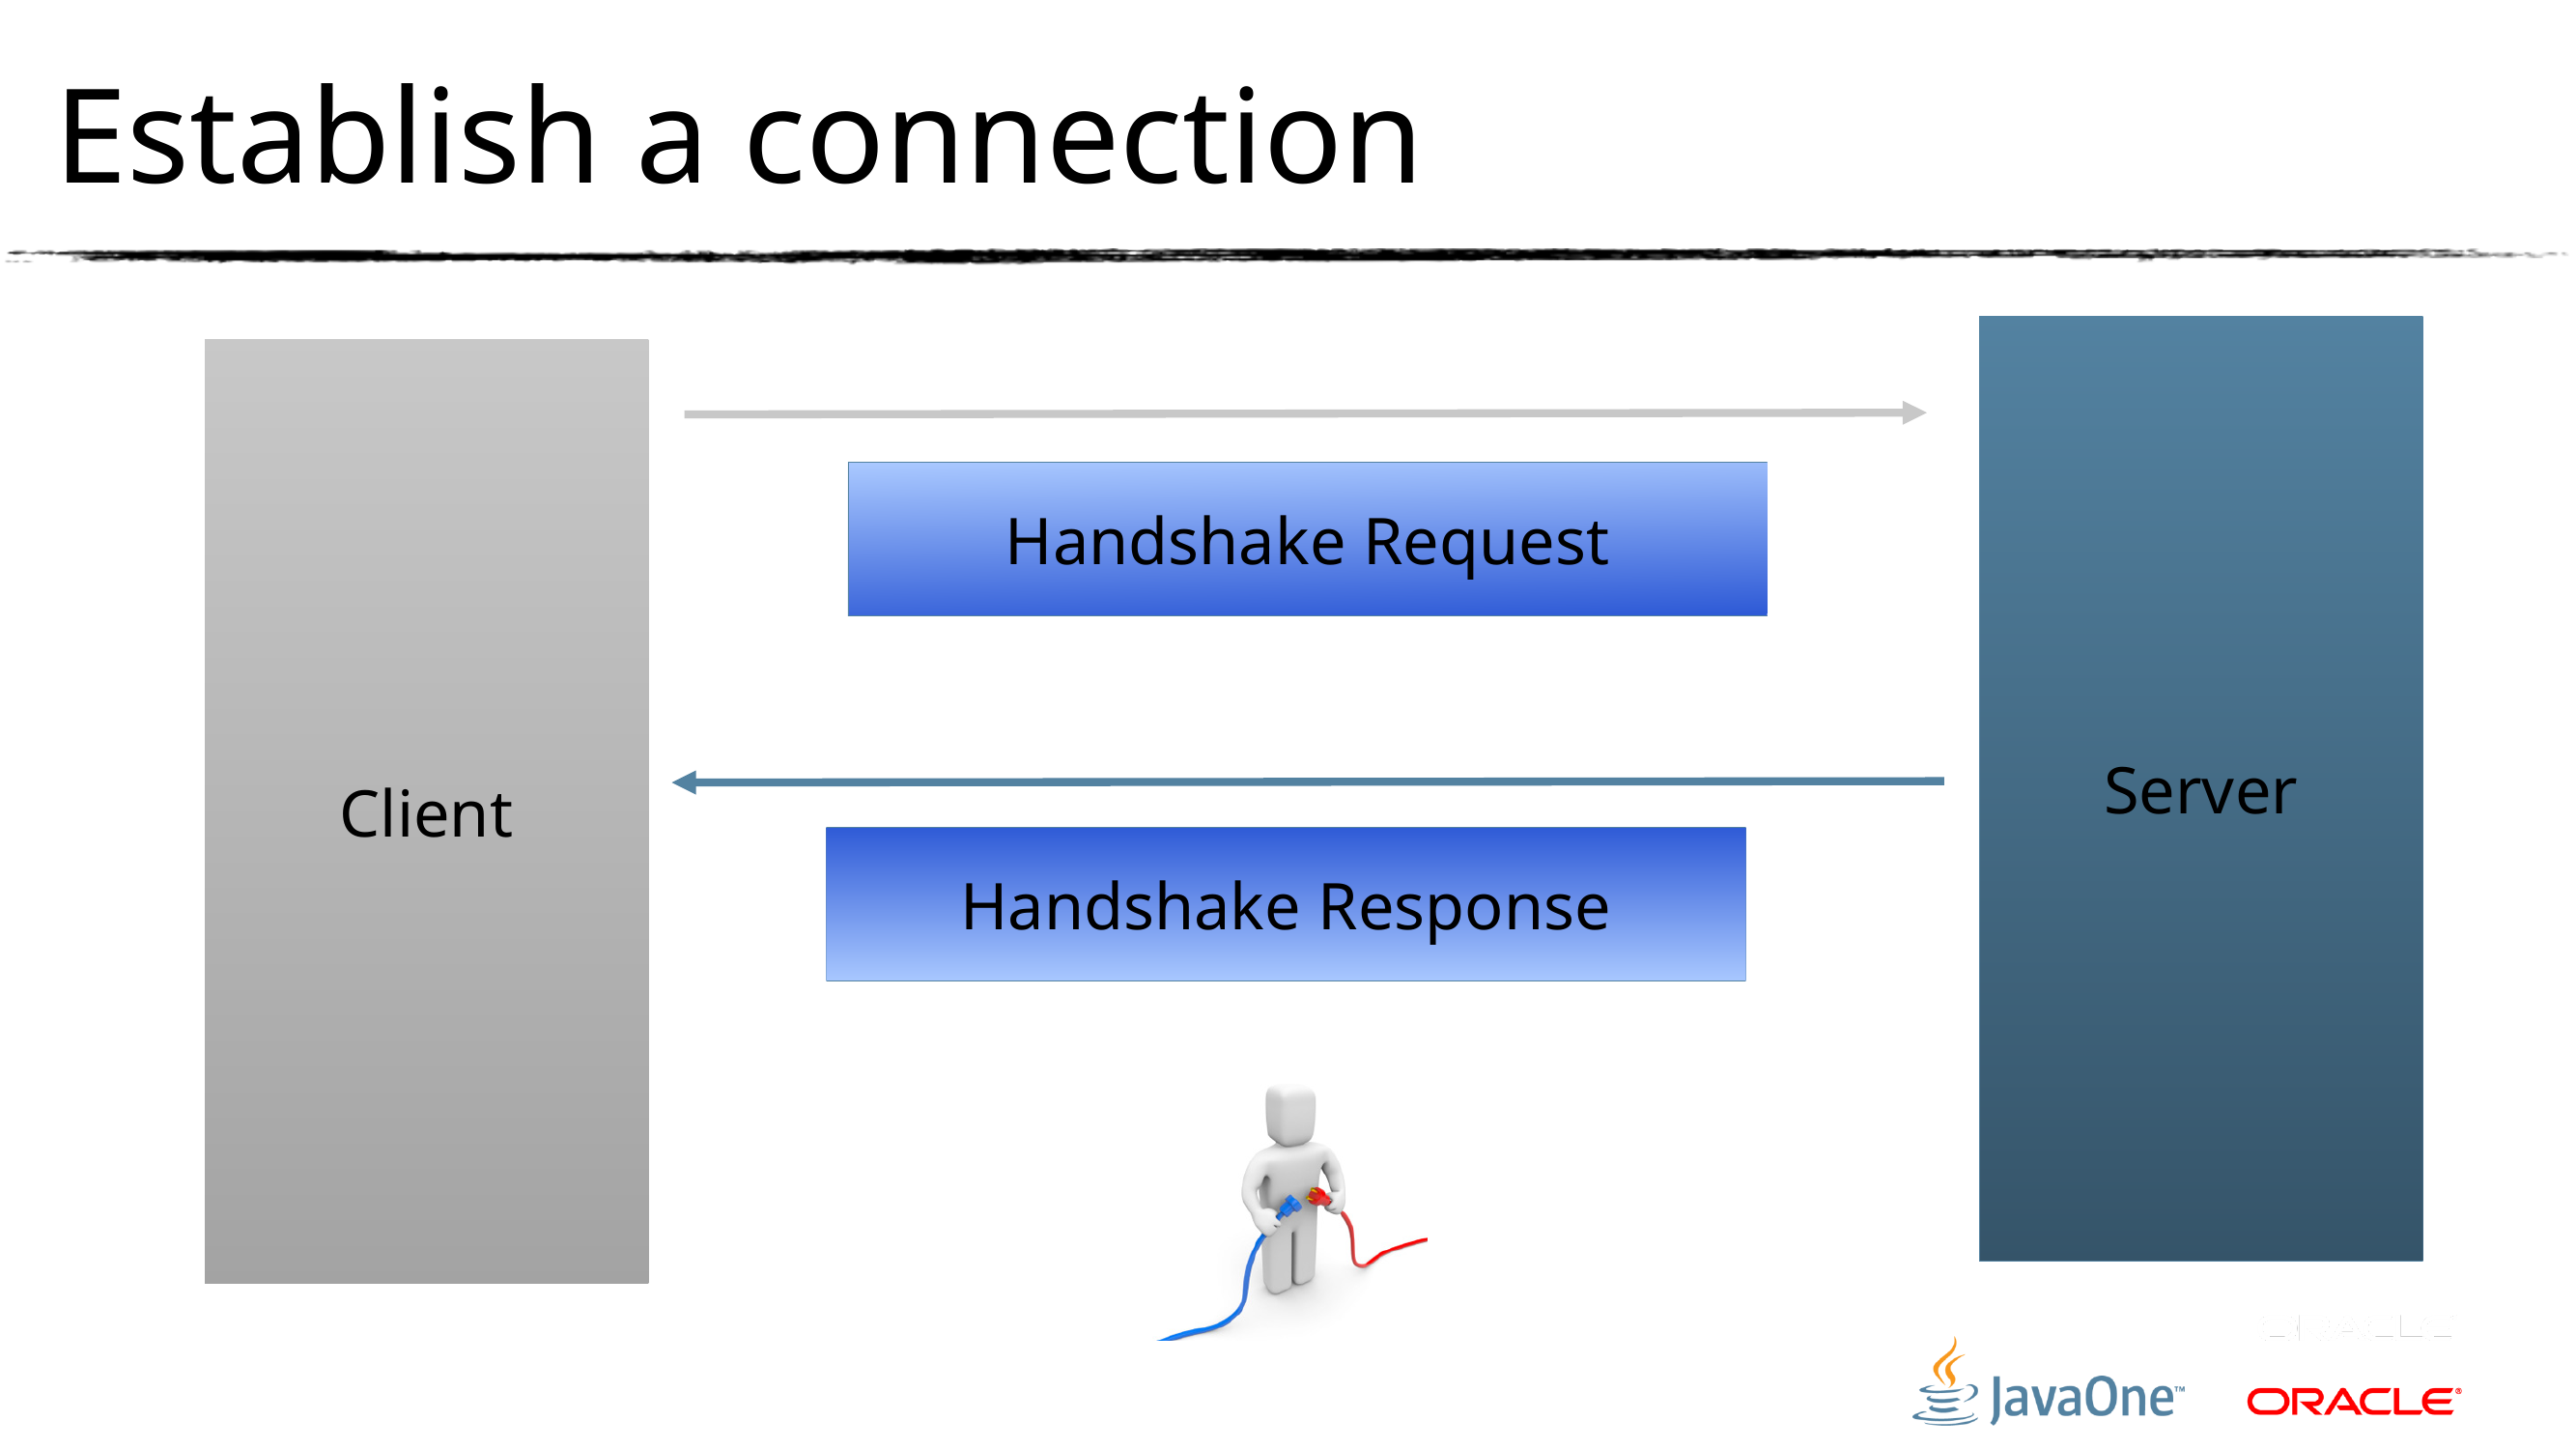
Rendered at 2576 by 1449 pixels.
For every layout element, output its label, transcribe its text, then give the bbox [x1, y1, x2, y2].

text_box [671, 776, 1944, 789]
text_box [1882, 1307, 2481, 1449]
text_box Server [1979, 316, 2423, 1262]
text_box Handshake Response [826, 827, 1746, 981]
text_box [684, 407, 1927, 419]
title Establish a connection [45, 12, 2528, 250]
picture [0, 248, 2576, 268]
picture [1145, 1084, 1429, 1342]
text_box Client [205, 339, 649, 1284]
text_box Handshake Request [847, 462, 1768, 616]
